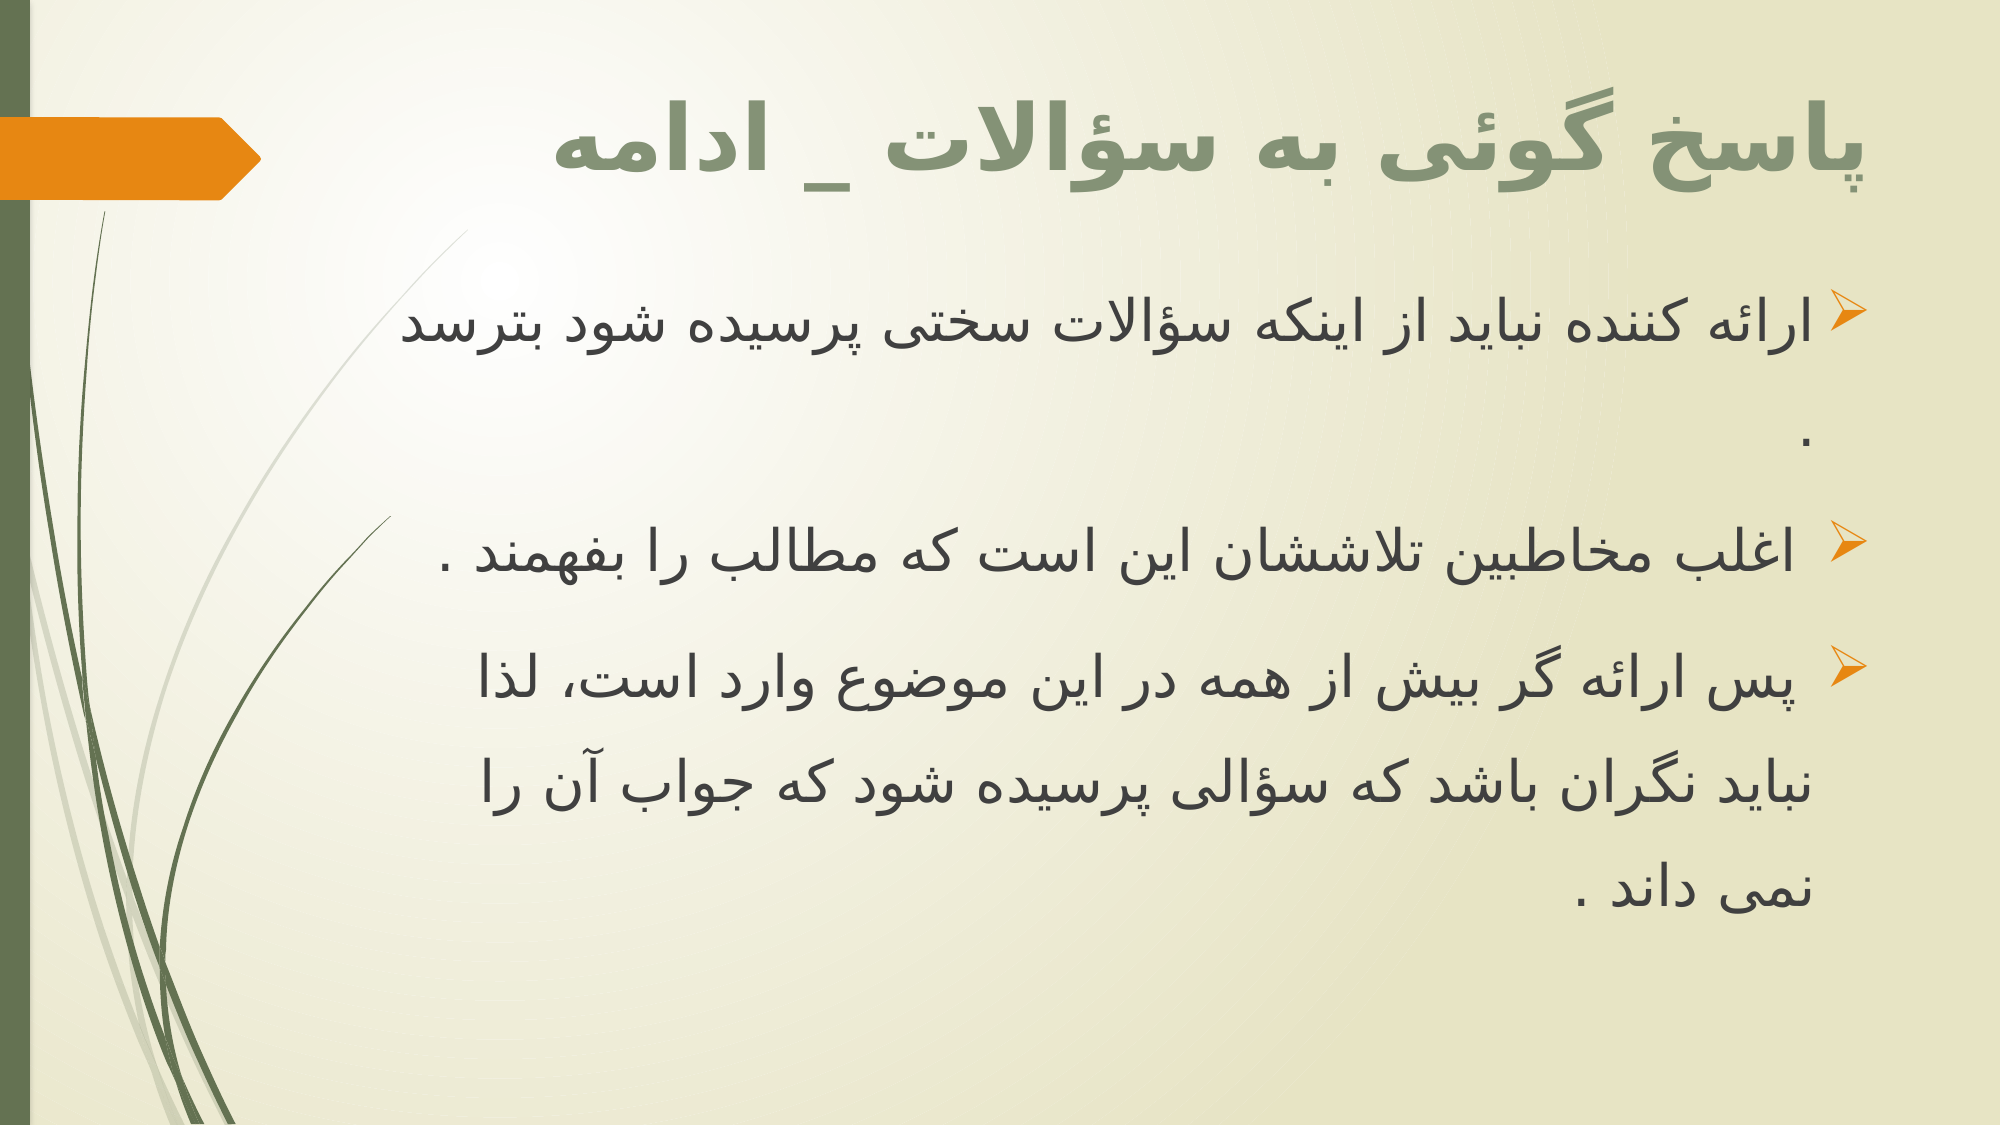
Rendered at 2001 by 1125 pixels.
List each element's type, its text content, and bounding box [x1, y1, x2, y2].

title پاسخ گوئی به سؤالات _ ادامه [425, 71, 1888, 227]
list ارائه کننده نباید از اینکه سؤالات سختی پرسیده شود بترسد . اغلب مخاطبین تلاششان این است که مطالب را بفهمند . پس ارائه گر بیش از همه در این موضوع وارد است، لذا نباید نگران باشد که سؤالی پرسیده شود که جواب آن را نمی داند . [369, 240, 1888, 1062]
